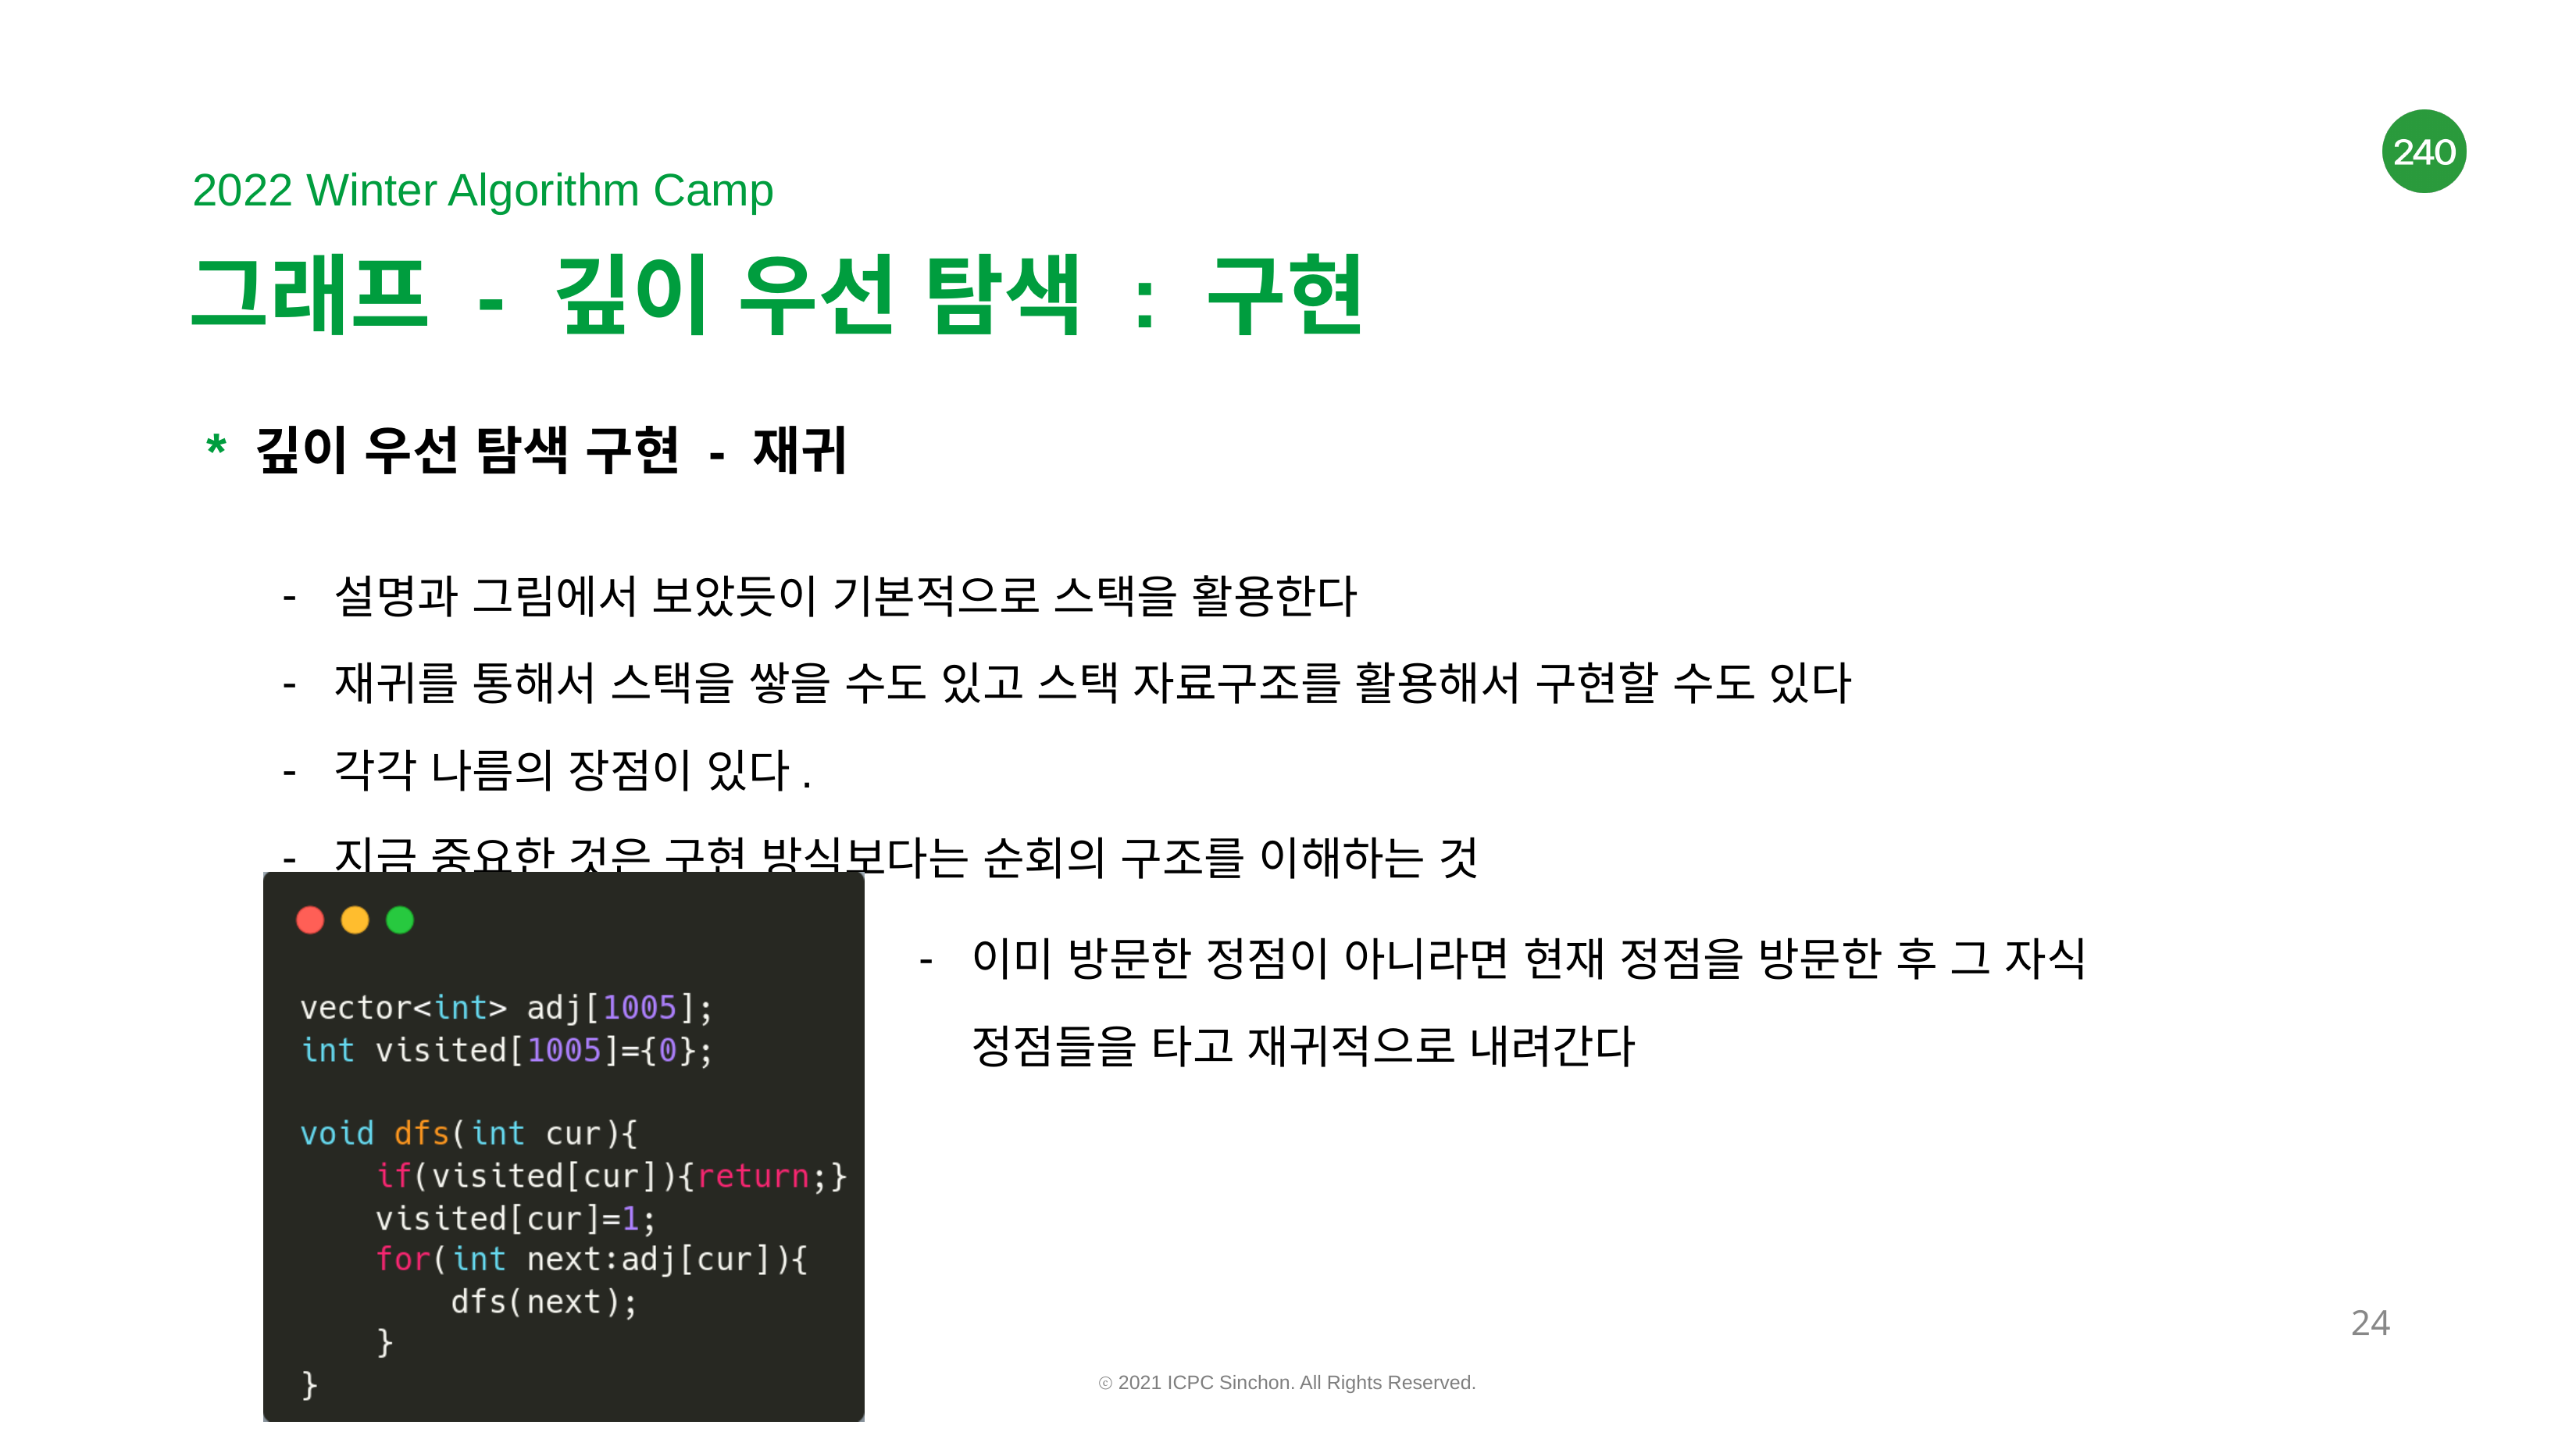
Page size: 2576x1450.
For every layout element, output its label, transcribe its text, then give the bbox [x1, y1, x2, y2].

text_box * 깊이 우선 탐색 구현 - 재귀 [194, 411, 901, 486]
slide_number ‹#› [1822, 1285, 2403, 1363]
picture [2382, 109, 2467, 193]
text_box 설명과 그림에서 보았듯이 기본적으로 스택을 활용한다 재귀를 통해서 스택을 쌓을 수도 있고 스택 자료구조를 활용해서 구현할 수도 있다 각각 나름의 장점이 있다. 지금 중요한 것은 구현 방식보다는 순회의 구조를 이해하는 것 [263, 529, 2317, 891]
title 그래프 - 깊이 우선 탐색 : 구현 [177, 204, 2399, 395]
text_box 이미 방문한 정점이 아니라면 현재 정점을 방문한 후 그 자식 정점들을 타고 재귀적으로 내려간다 [901, 891, 2151, 1079]
picture [263, 872, 865, 1422]
footer ⓒ 2021 ICPC Sinchon. All Rights Reserved. [869, 1350, 1723, 1414]
